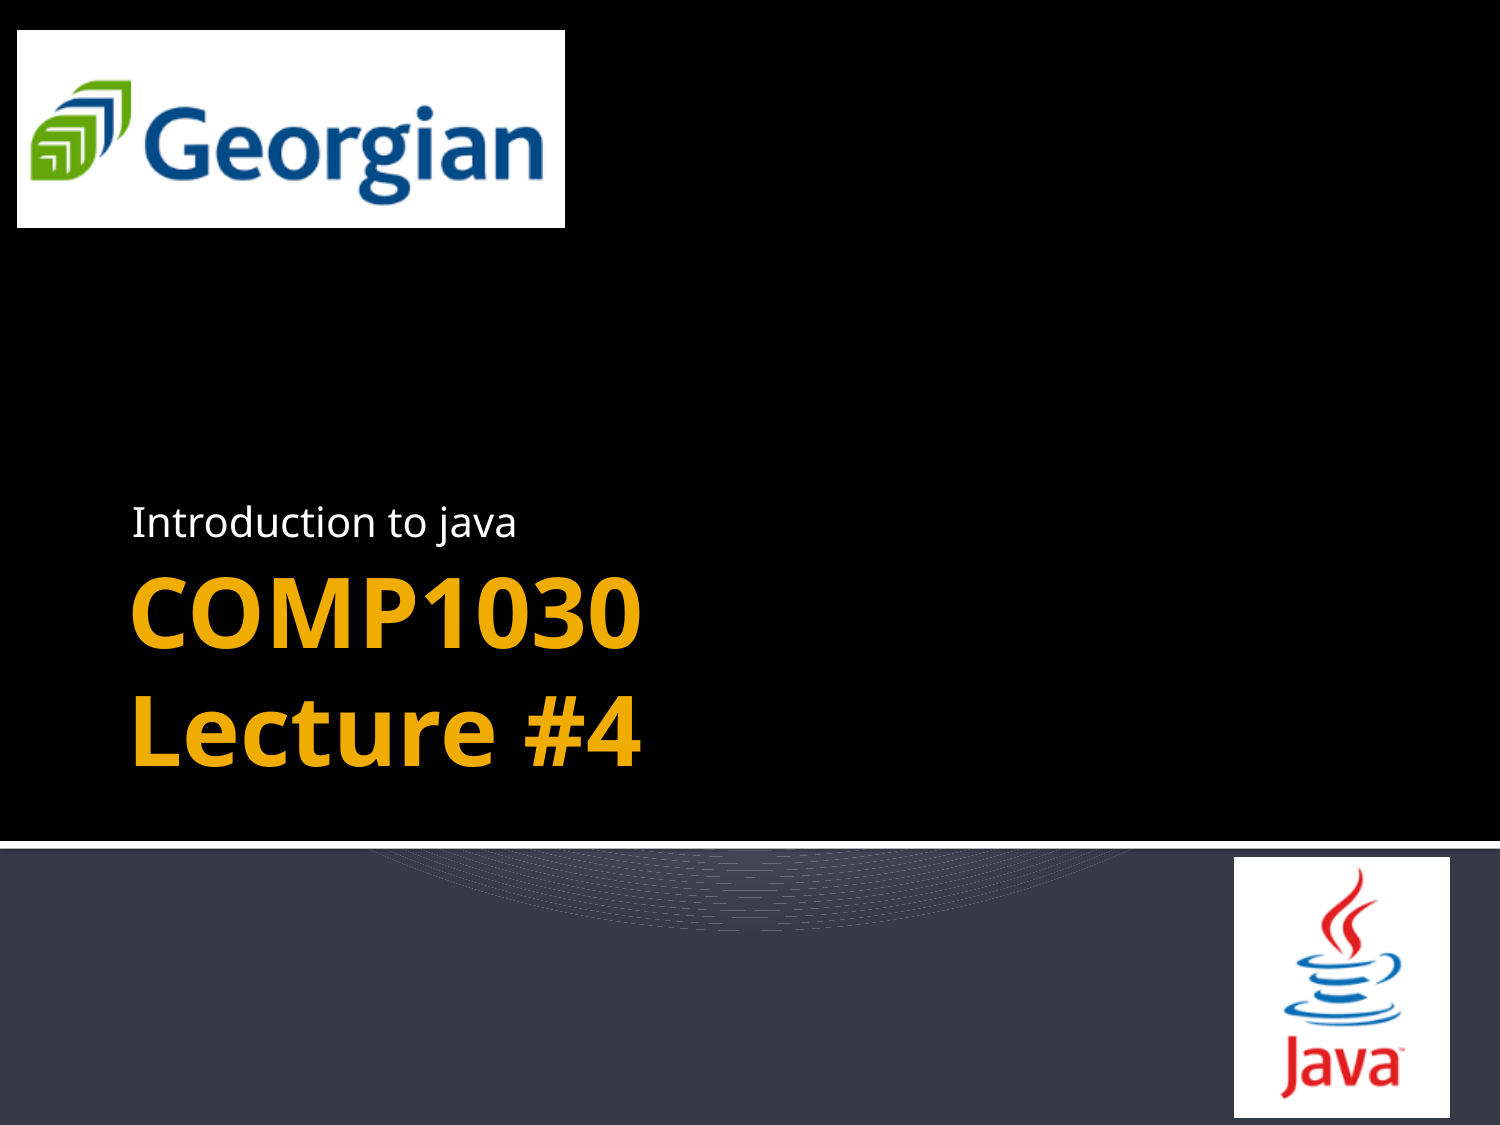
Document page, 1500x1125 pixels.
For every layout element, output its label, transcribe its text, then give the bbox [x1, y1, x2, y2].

title COMP1030 Lecture #4 [112, 550, 1438, 825]
picture [1234, 857, 1450, 1118]
picture [17, 30, 565, 228]
subtitle Introduction to java [112, 299, 1438, 546]
